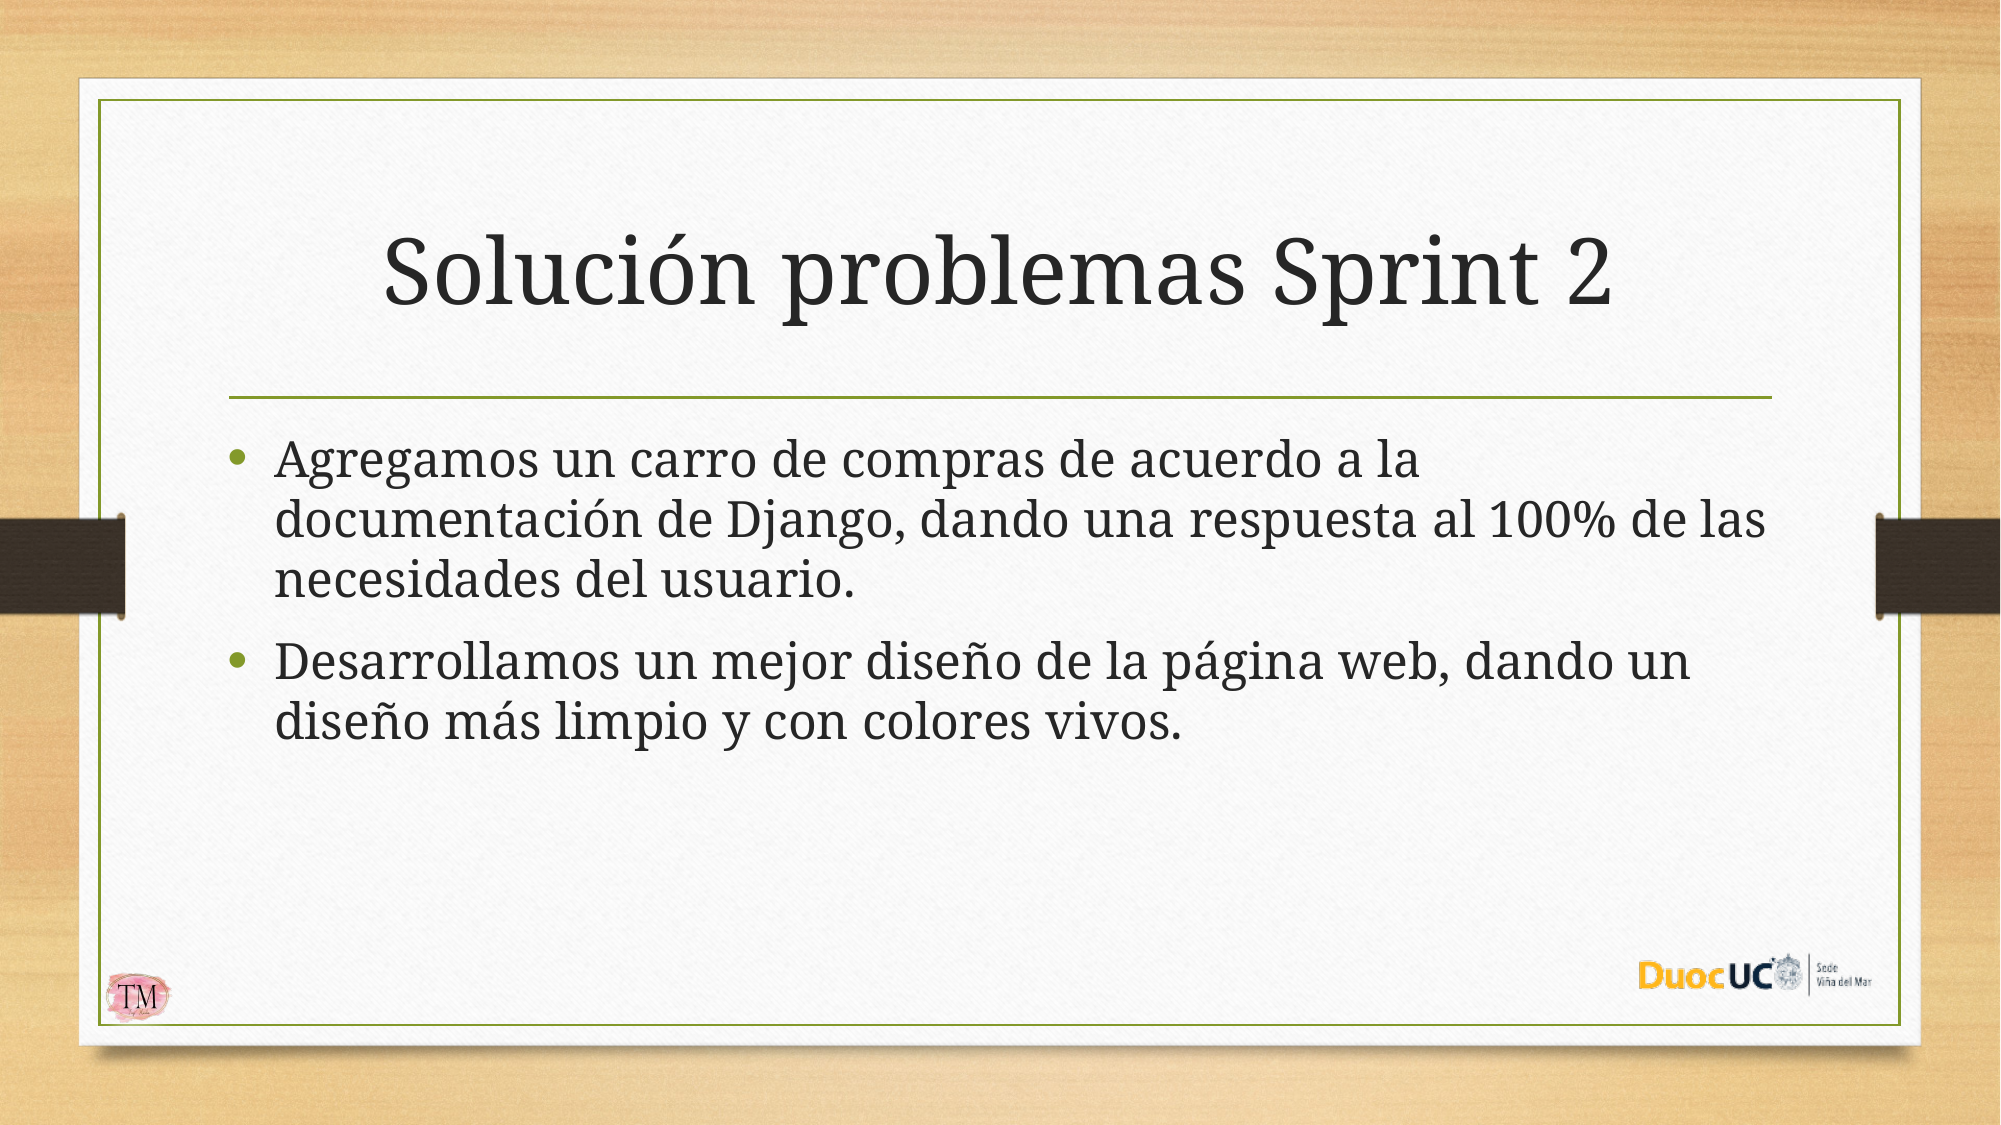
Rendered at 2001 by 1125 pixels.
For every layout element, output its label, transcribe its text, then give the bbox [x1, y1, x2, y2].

picture [0, 0, 2001, 1125]
list Agregamos un carro de compras de acuerdo a la documentación de Django, dando una respuesta al 100% de las necesidades del usuario. Desarrollamos un mejor diseño de la página web, dando un diseño más limpio y con colores vivos. [212, 419, 1788, 964]
title Solución problemas Sprint 2 [212, 161, 1788, 375]
